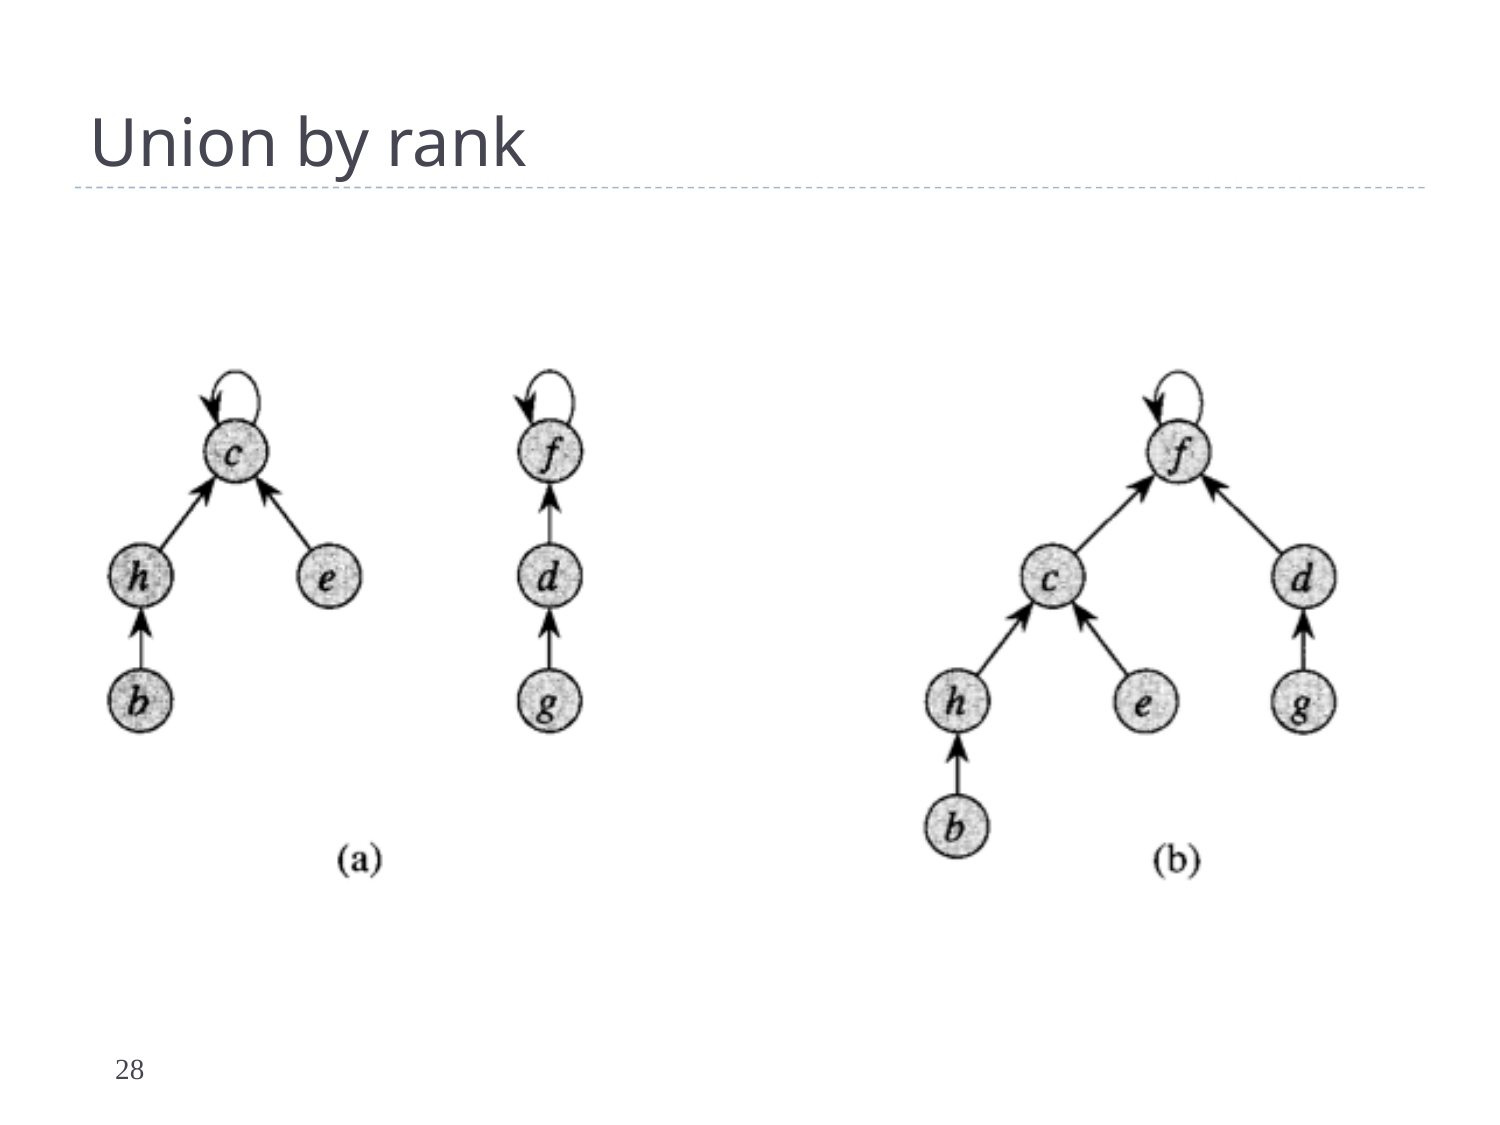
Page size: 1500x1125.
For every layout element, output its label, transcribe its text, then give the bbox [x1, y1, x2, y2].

title Union by rank [75, 24, 1425, 188]
picture [74, 337, 1416, 926]
slide_number 28 [100, 1042, 426, 1103]
